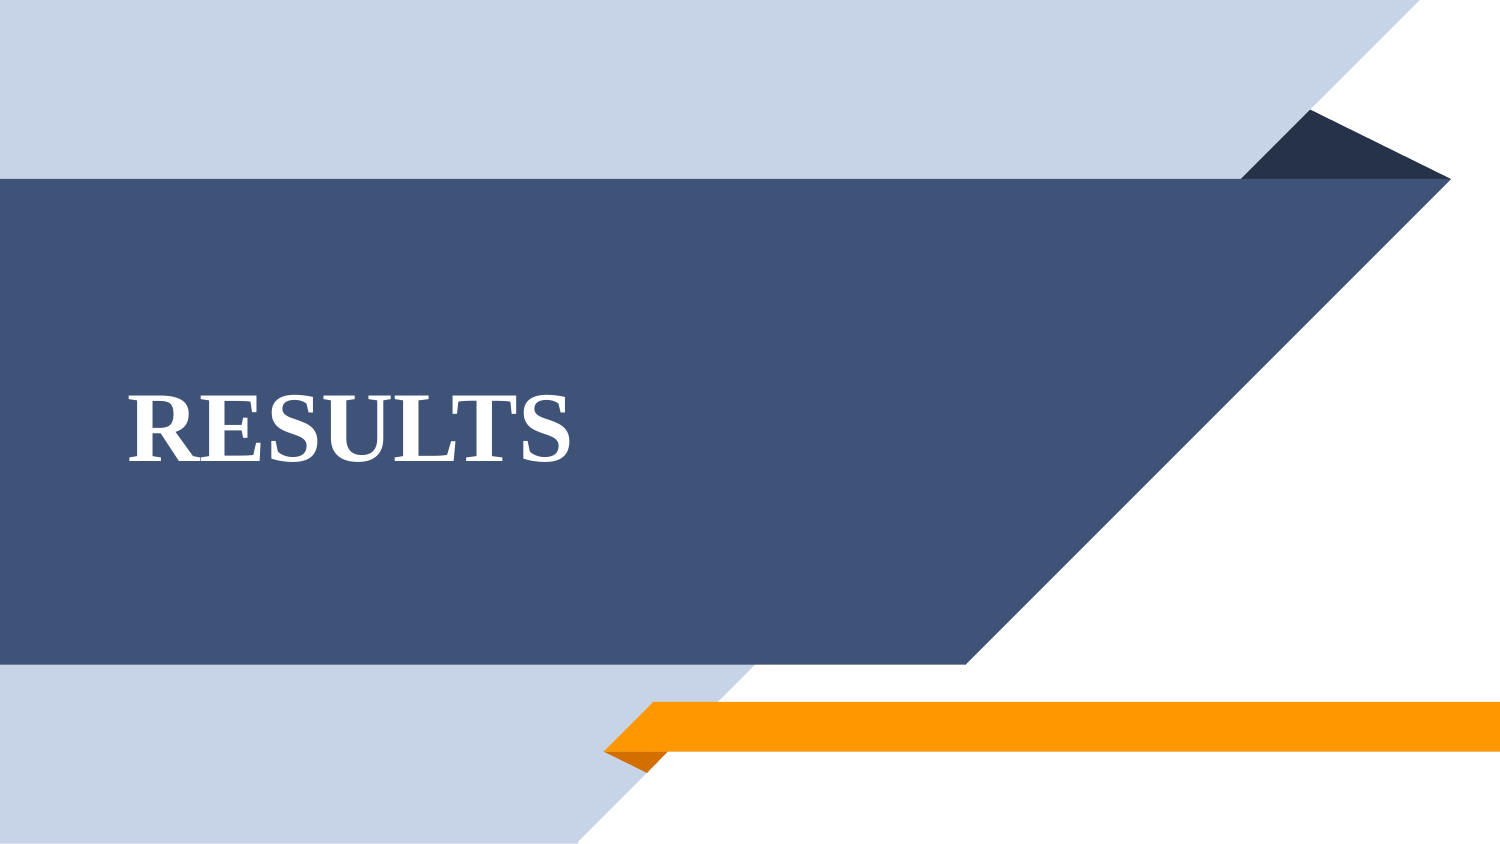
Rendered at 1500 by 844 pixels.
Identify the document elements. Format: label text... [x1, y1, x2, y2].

title RESULTS [112, 178, 994, 665]
